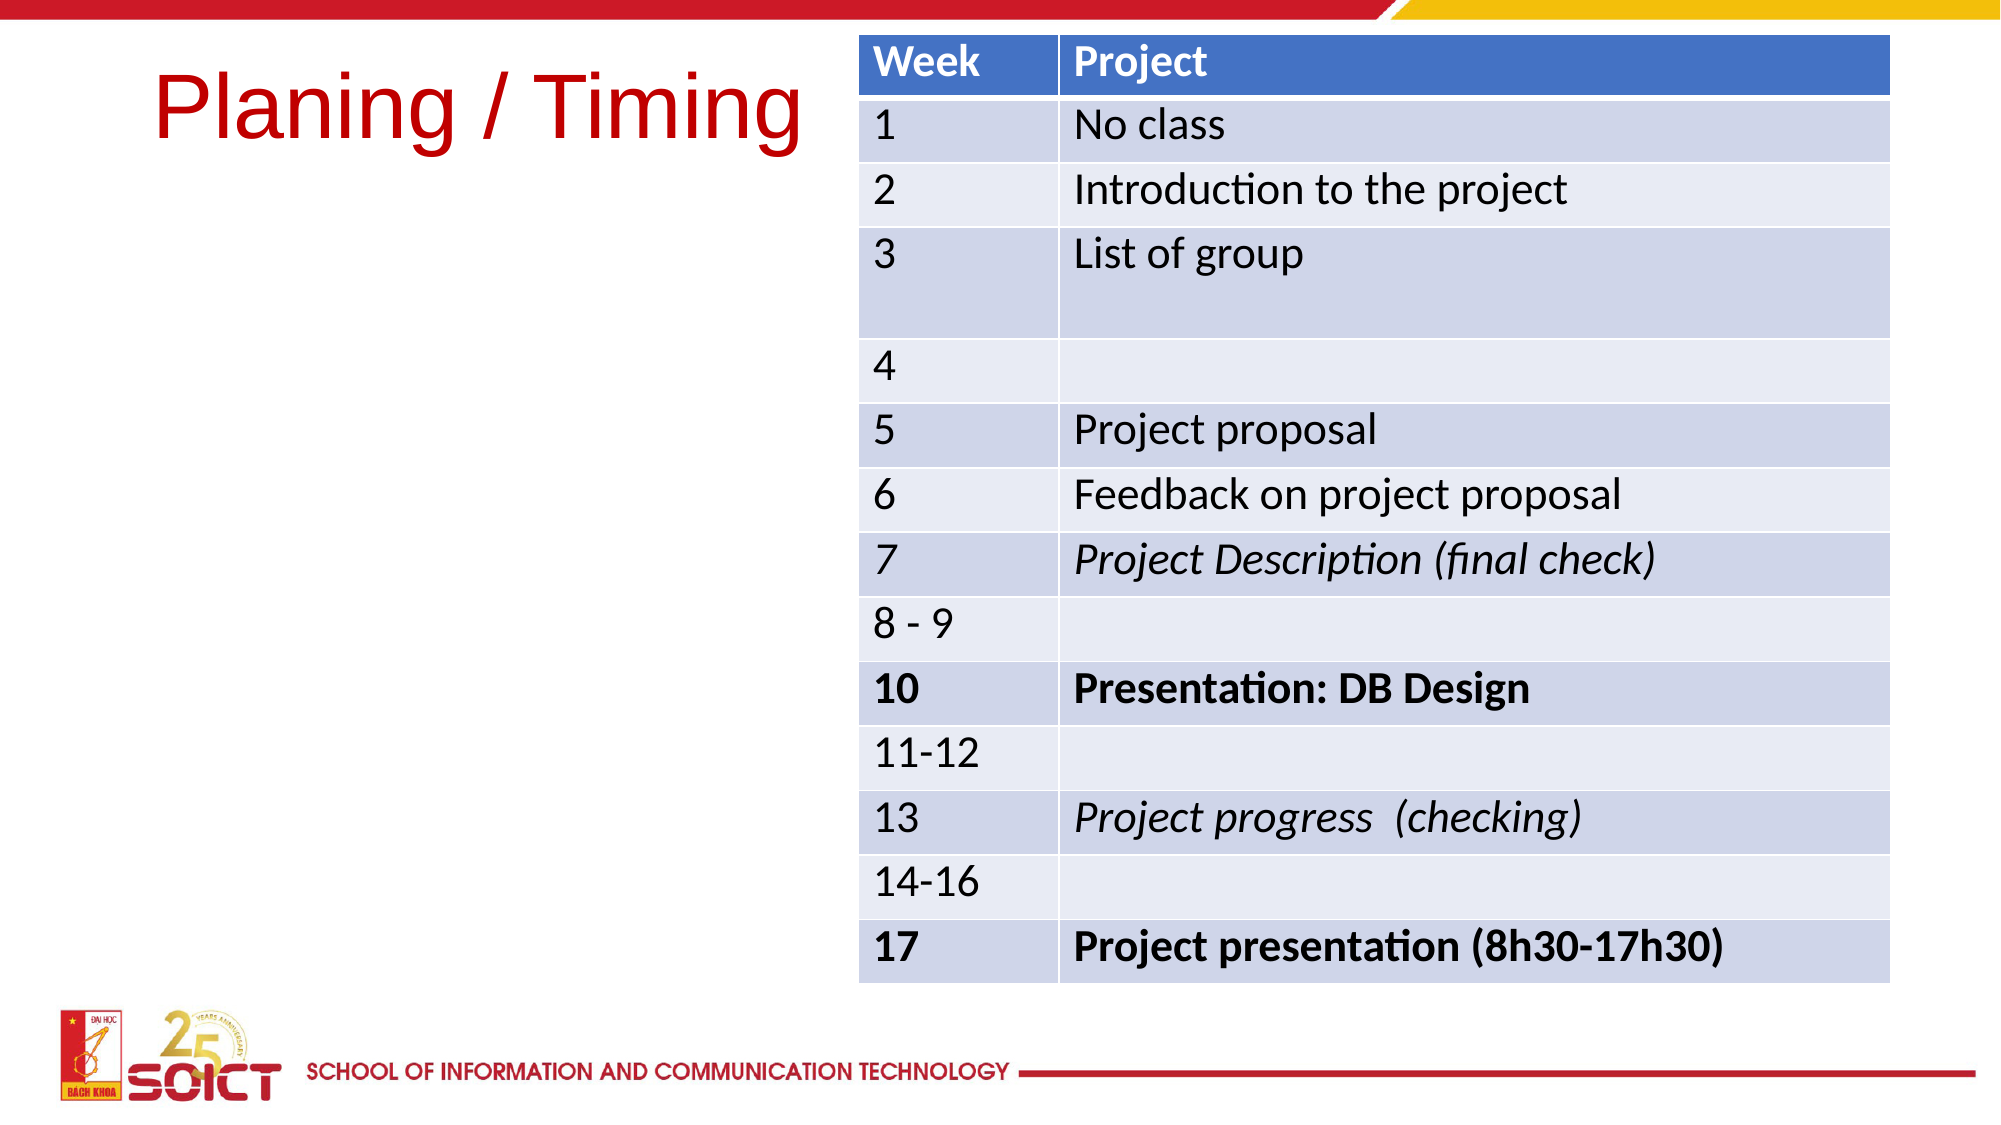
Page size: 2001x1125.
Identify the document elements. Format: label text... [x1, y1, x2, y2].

table_cell Presentation: DB Design [1060, 662, 1890, 725]
table_header Week [859, 35, 1058, 95]
table_cell 3 [859, 228, 1058, 338]
table_cell 6 [859, 469, 1058, 531]
table_header Project [1060, 35, 1890, 95]
table_cell [1060, 727, 1890, 790]
table_cell 8 - 9 [859, 598, 1058, 661]
table_cell 10 [859, 662, 1058, 725]
table_cell No class [1060, 101, 1890, 162]
table_cell 17 [859, 920, 1058, 983]
table_cell Project presentation (8h30-17h30) [1060, 920, 1890, 983]
table_cell Introduction to the project [1060, 164, 1890, 226]
table_cell Feedback on project proposal [1060, 469, 1890, 531]
title Planing / Timing [137, 34, 857, 183]
table_cell [1060, 856, 1890, 919]
table_cell 5 [859, 404, 1058, 467]
picture [0, 0, 2001, 1125]
table_cell 1 [859, 101, 1058, 162]
table_cell List of group [1060, 228, 1890, 338]
table_cell 4 [859, 340, 1058, 402]
table_cell 14-16 [859, 856, 1058, 919]
table_cell 11-12 [859, 727, 1058, 790]
table_cell Project proposal [1060, 404, 1890, 467]
table_cell [1060, 340, 1890, 402]
table_cell Project Description (final check) [1060, 533, 1890, 596]
table_cell Project progress (checking) [1060, 791, 1890, 854]
table_cell 13 [859, 791, 1058, 854]
table_cell 7 [859, 533, 1058, 596]
table_cell [1060, 598, 1890, 661]
table_cell 2 [859, 164, 1058, 226]
